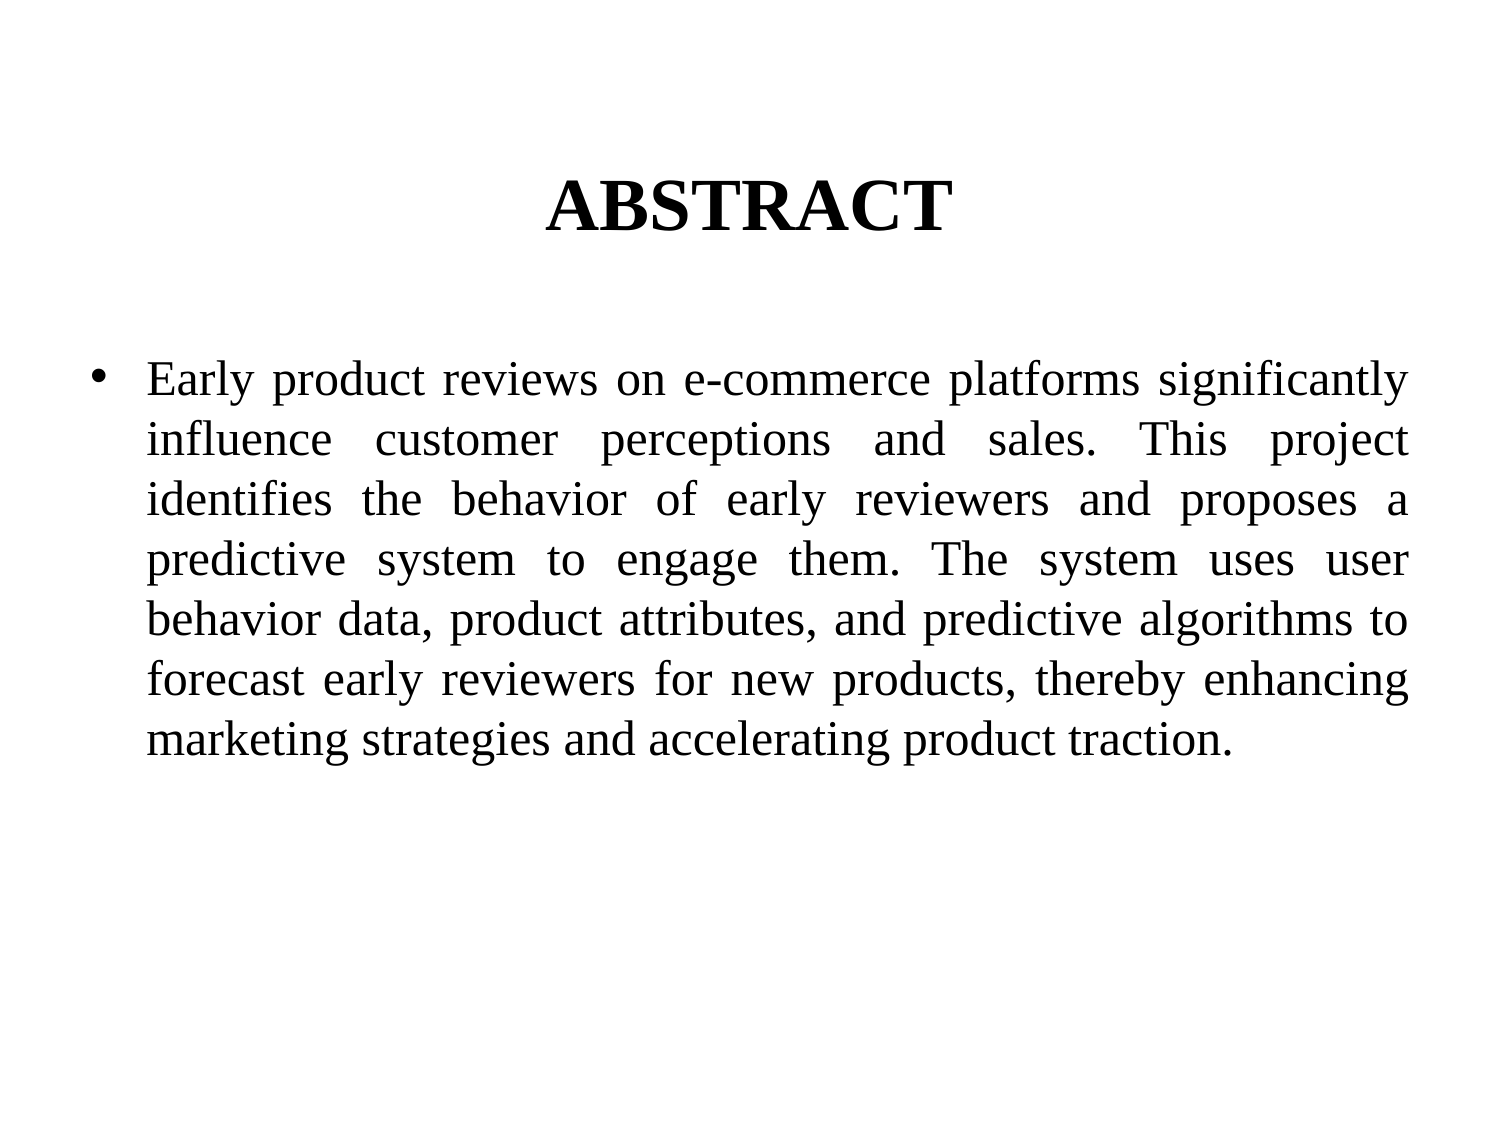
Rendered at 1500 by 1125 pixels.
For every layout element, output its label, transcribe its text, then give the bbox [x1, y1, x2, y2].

title ABSTRACT [75, 45, 1425, 337]
list Early product reviews on e-commerce platforms significantly influence customer perceptions and sales. This project identifies the behavior of early reviewers and proposes a predictive system to engage them. The system uses user behavior data, product attributes, and predictive algorithms to forecast early reviewers for new products, thereby enhancing marketing strategies and accelerating product traction. [75, 337, 1425, 1080]
